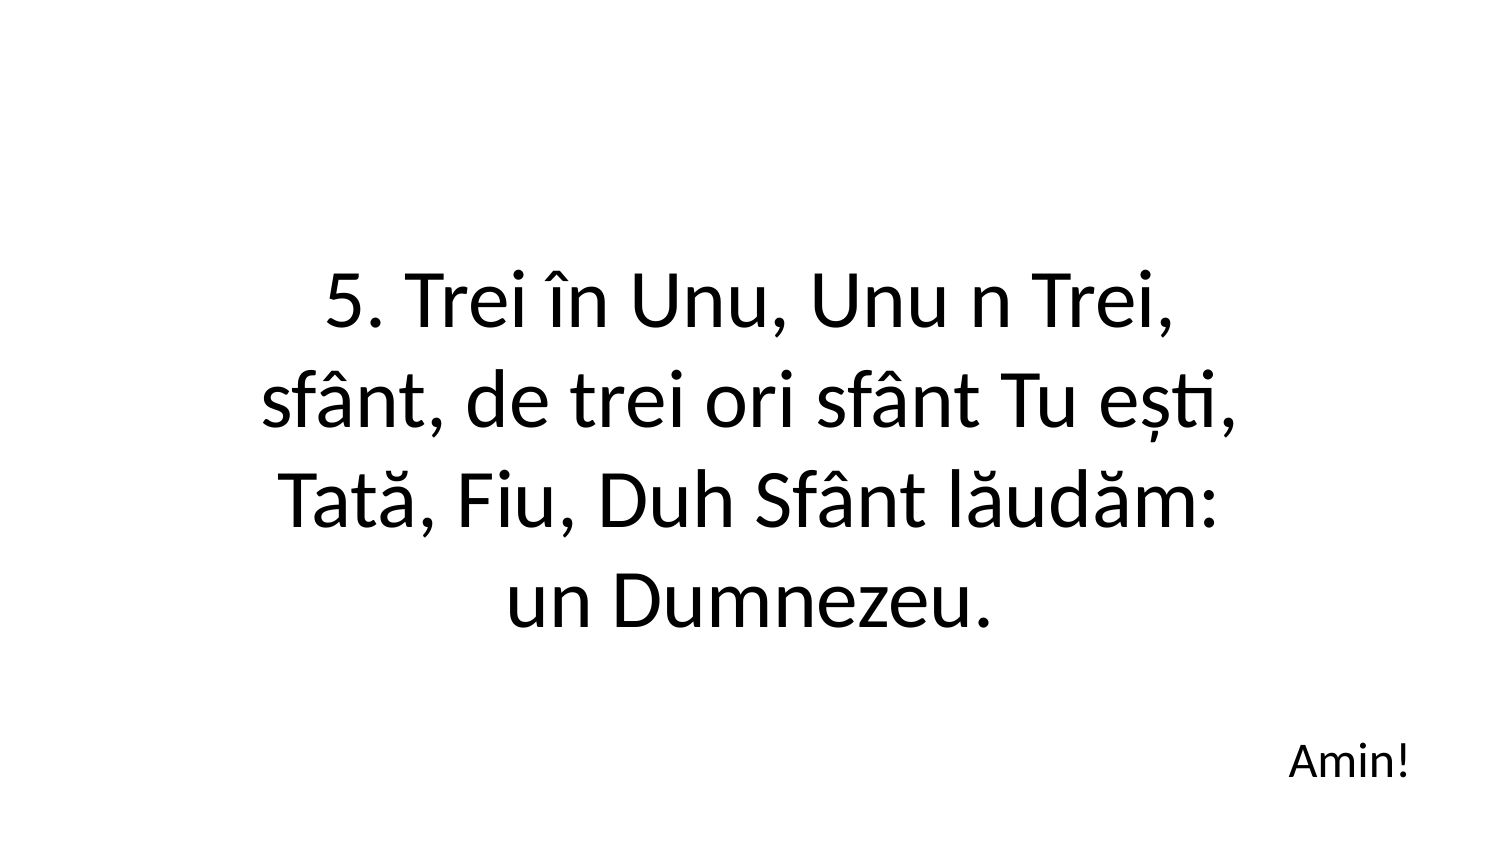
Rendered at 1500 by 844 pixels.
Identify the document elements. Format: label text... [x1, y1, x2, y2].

text_box Amin! [1273, 674, 1427, 795]
text_box 5. Trei în Unu, Unu n Trei, sfânt, de trei ori sfânt Tu ești, Tată, Fiu, Duh Sfânt lăudăm: un Dumnezeu. [245, 192, 1255, 652]
